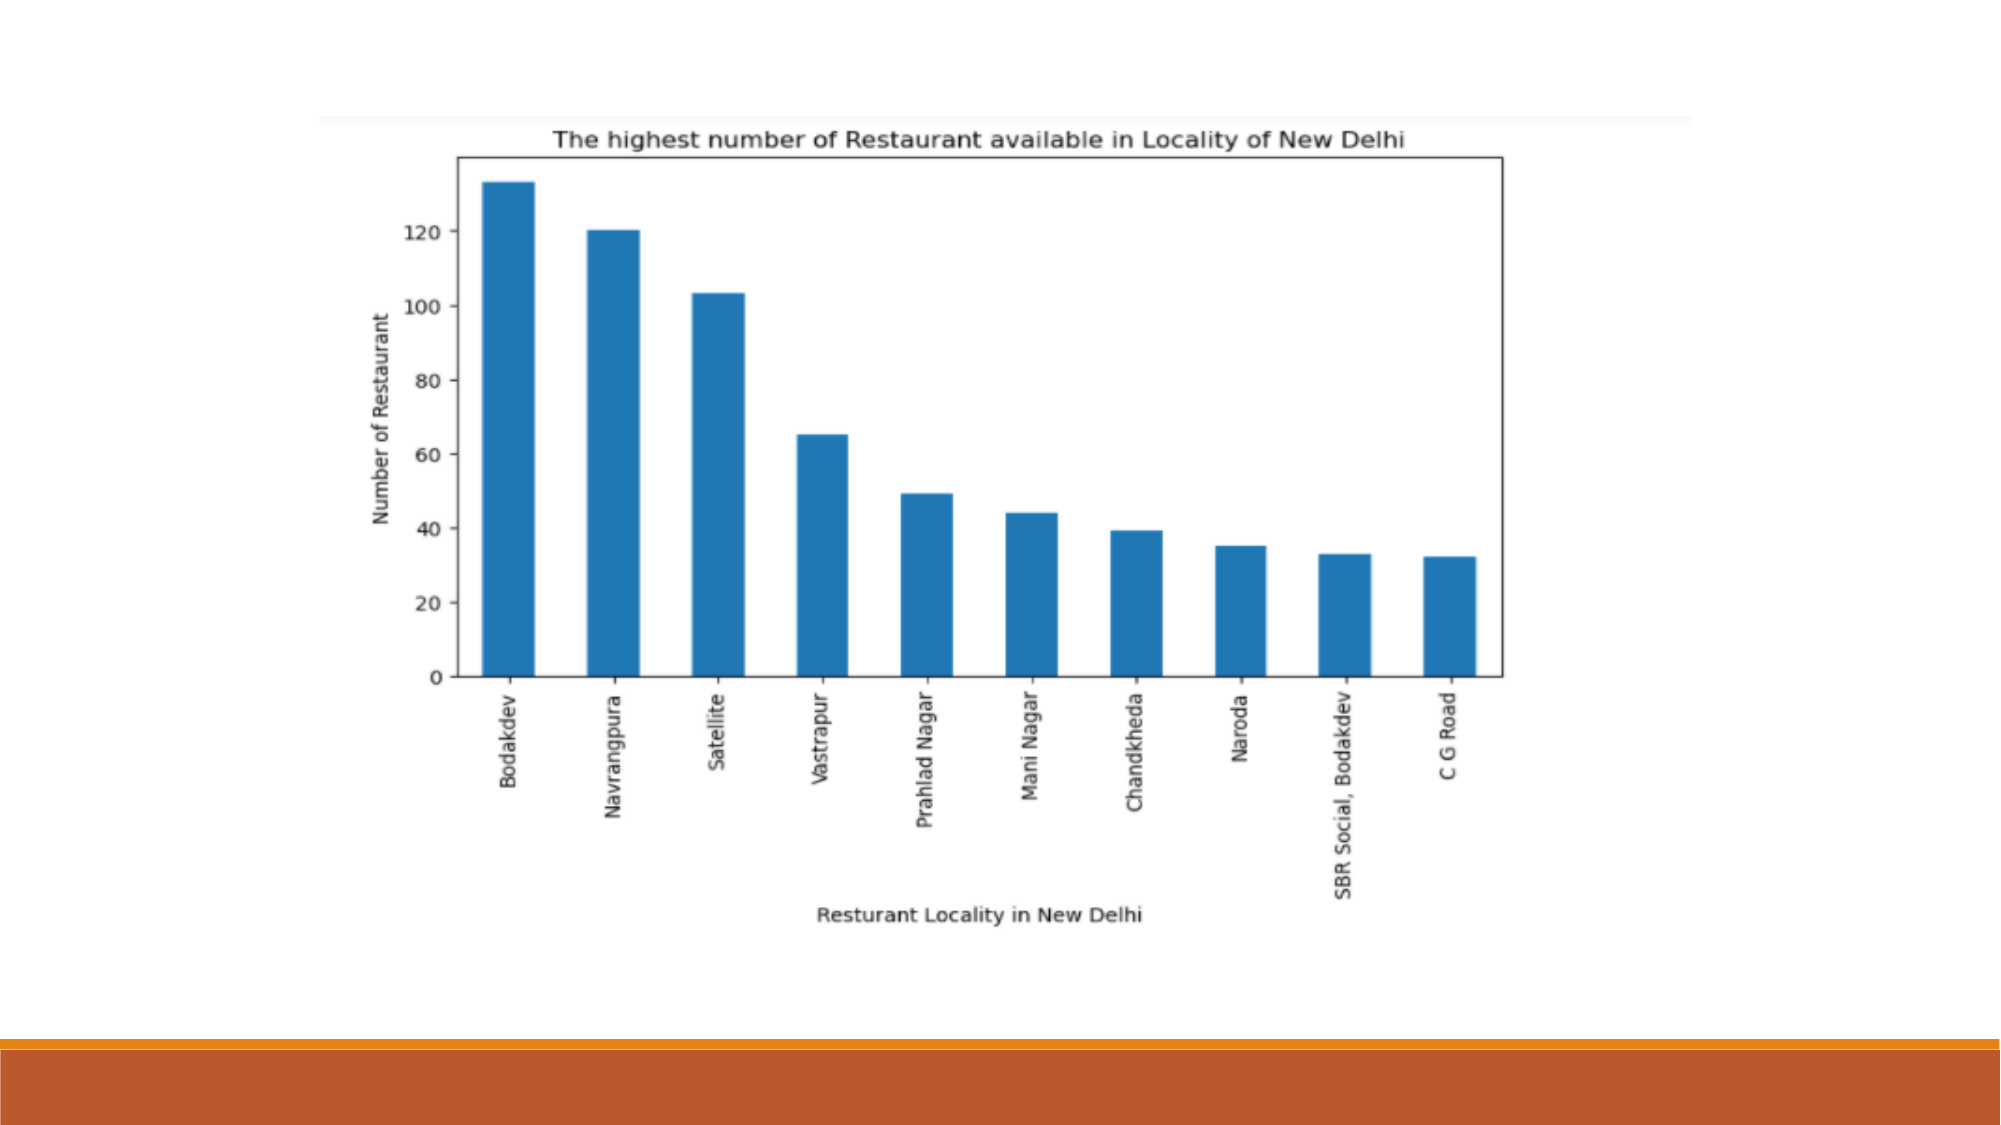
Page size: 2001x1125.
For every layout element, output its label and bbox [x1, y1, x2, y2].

picture [318, 115, 1693, 938]
